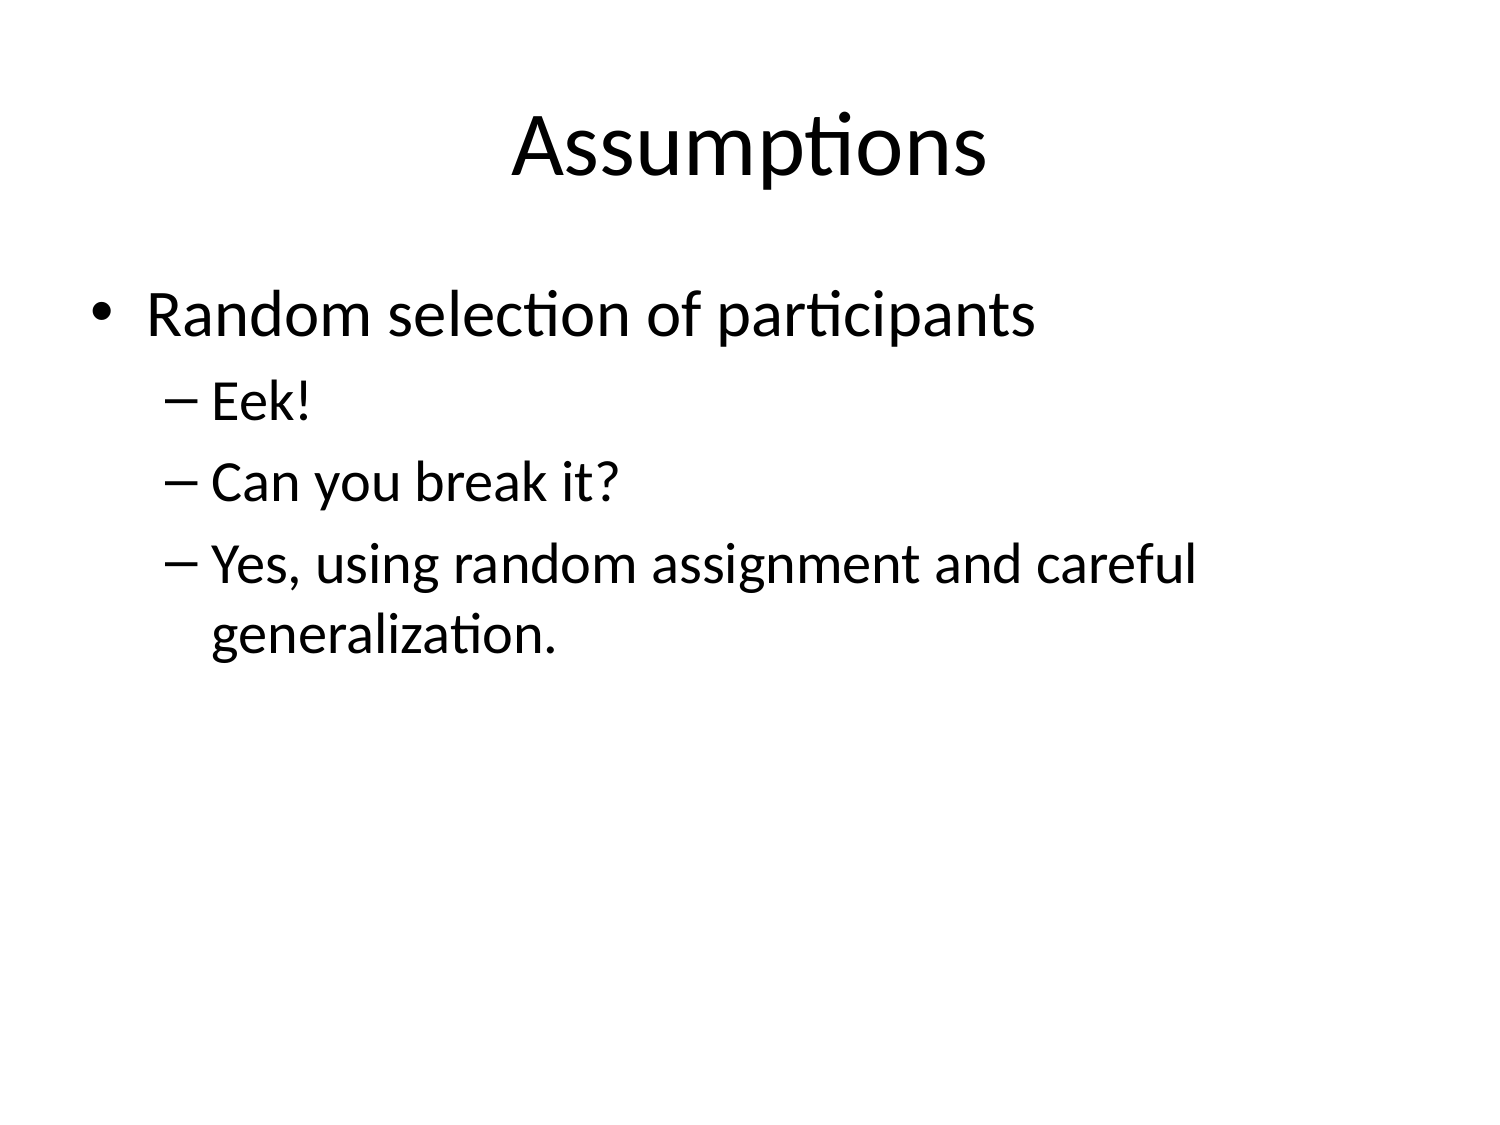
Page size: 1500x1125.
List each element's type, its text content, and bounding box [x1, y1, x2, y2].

title Assumptions [75, 45, 1425, 233]
list Random selection of participants Eek! Can you break it? Yes, using random assignment and careful generalization. [75, 262, 1425, 1005]
